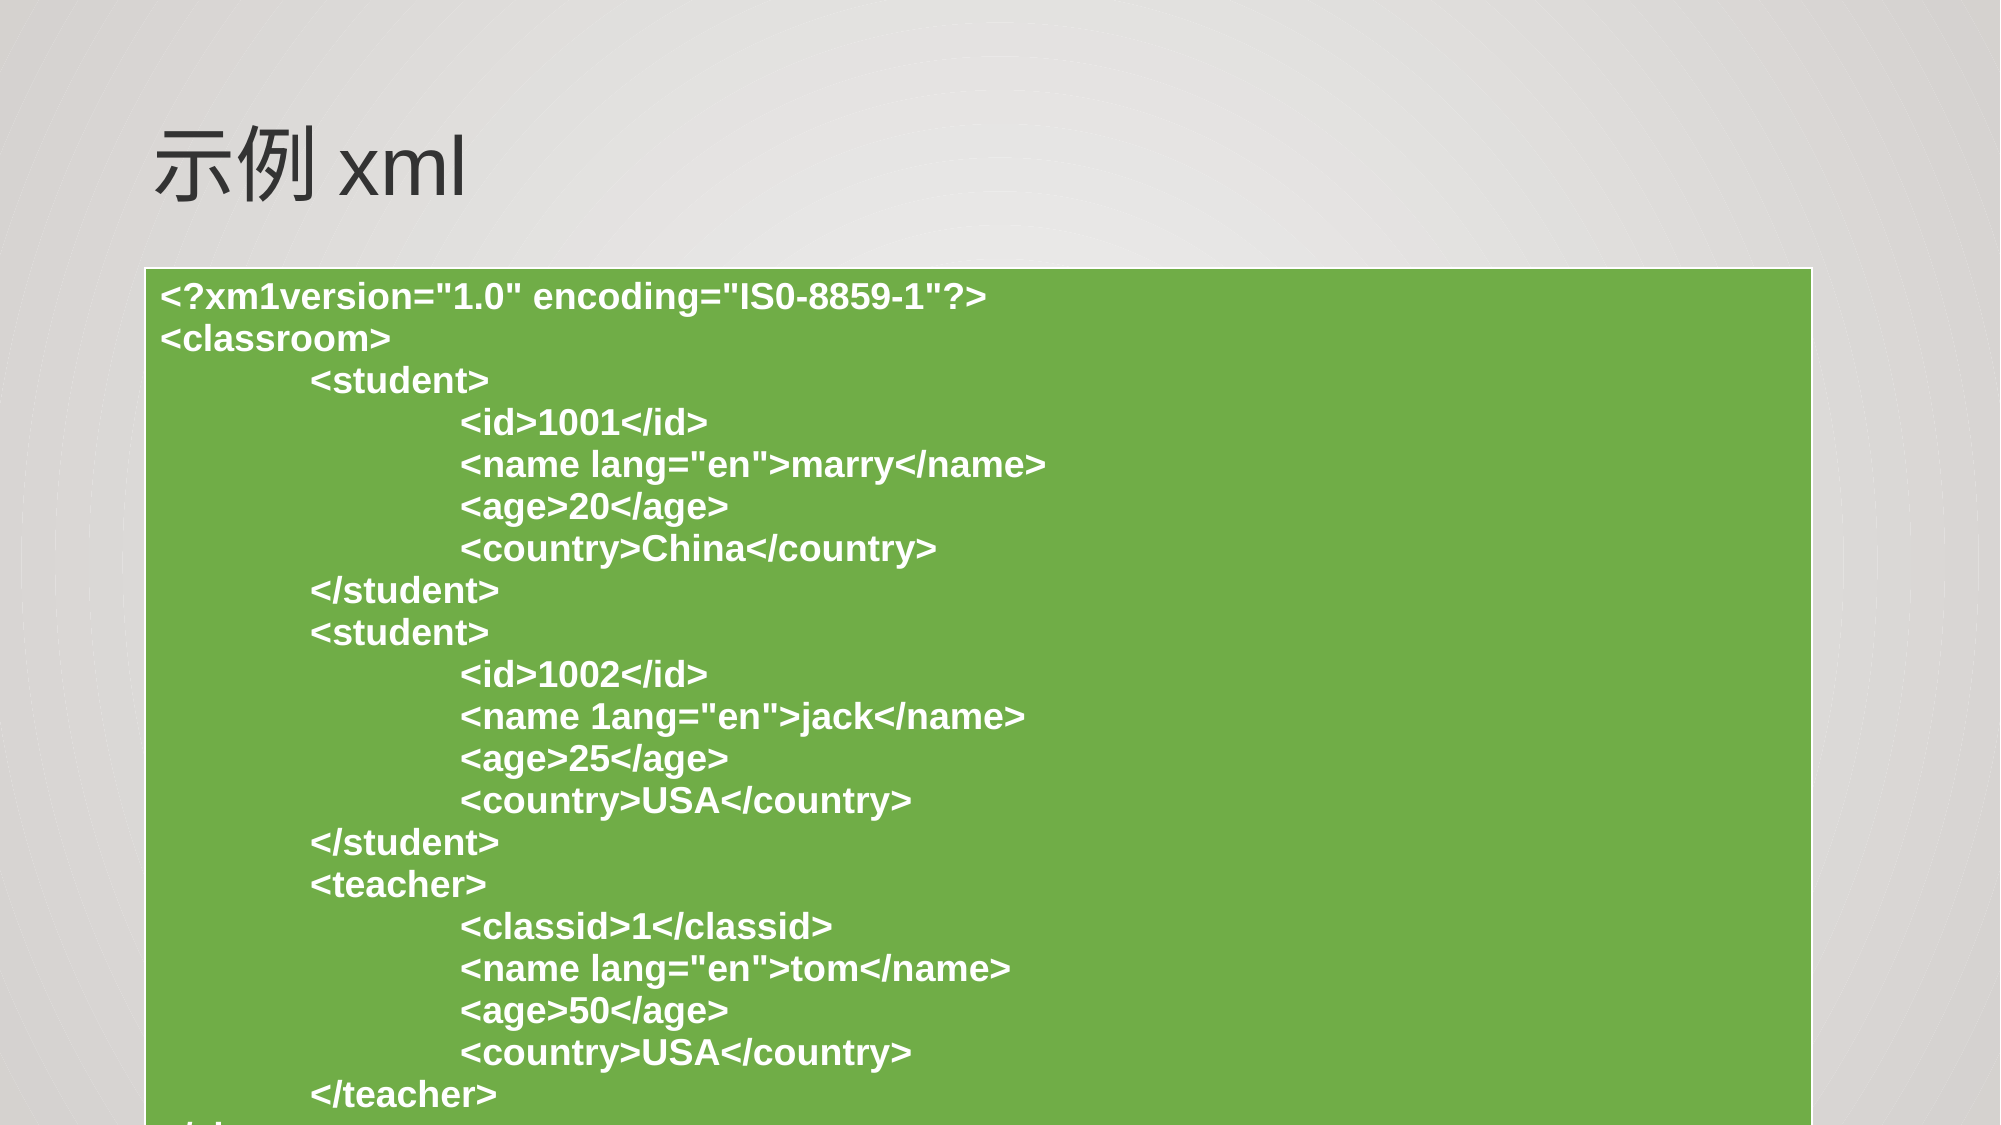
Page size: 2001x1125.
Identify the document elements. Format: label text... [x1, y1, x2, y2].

title 示例xml [137, 59, 1863, 278]
table_header <?xm1version="1.0" encoding="IS0-8859-1"?> <classroom> <student> <id>1001</id> <name lang="en">marry</name> <age>20</age> <country>China</country> </student> <student> <id>1002</id> <name 1ang="en">jack</name> <age>25</age> <country>USA</country> </student> <teacher> <classid>1</classid> <name lang="en">tom</name> <age>50</age> <country>USA</country> </teacher> </classroom> [146, 269, 1811, 1125]
